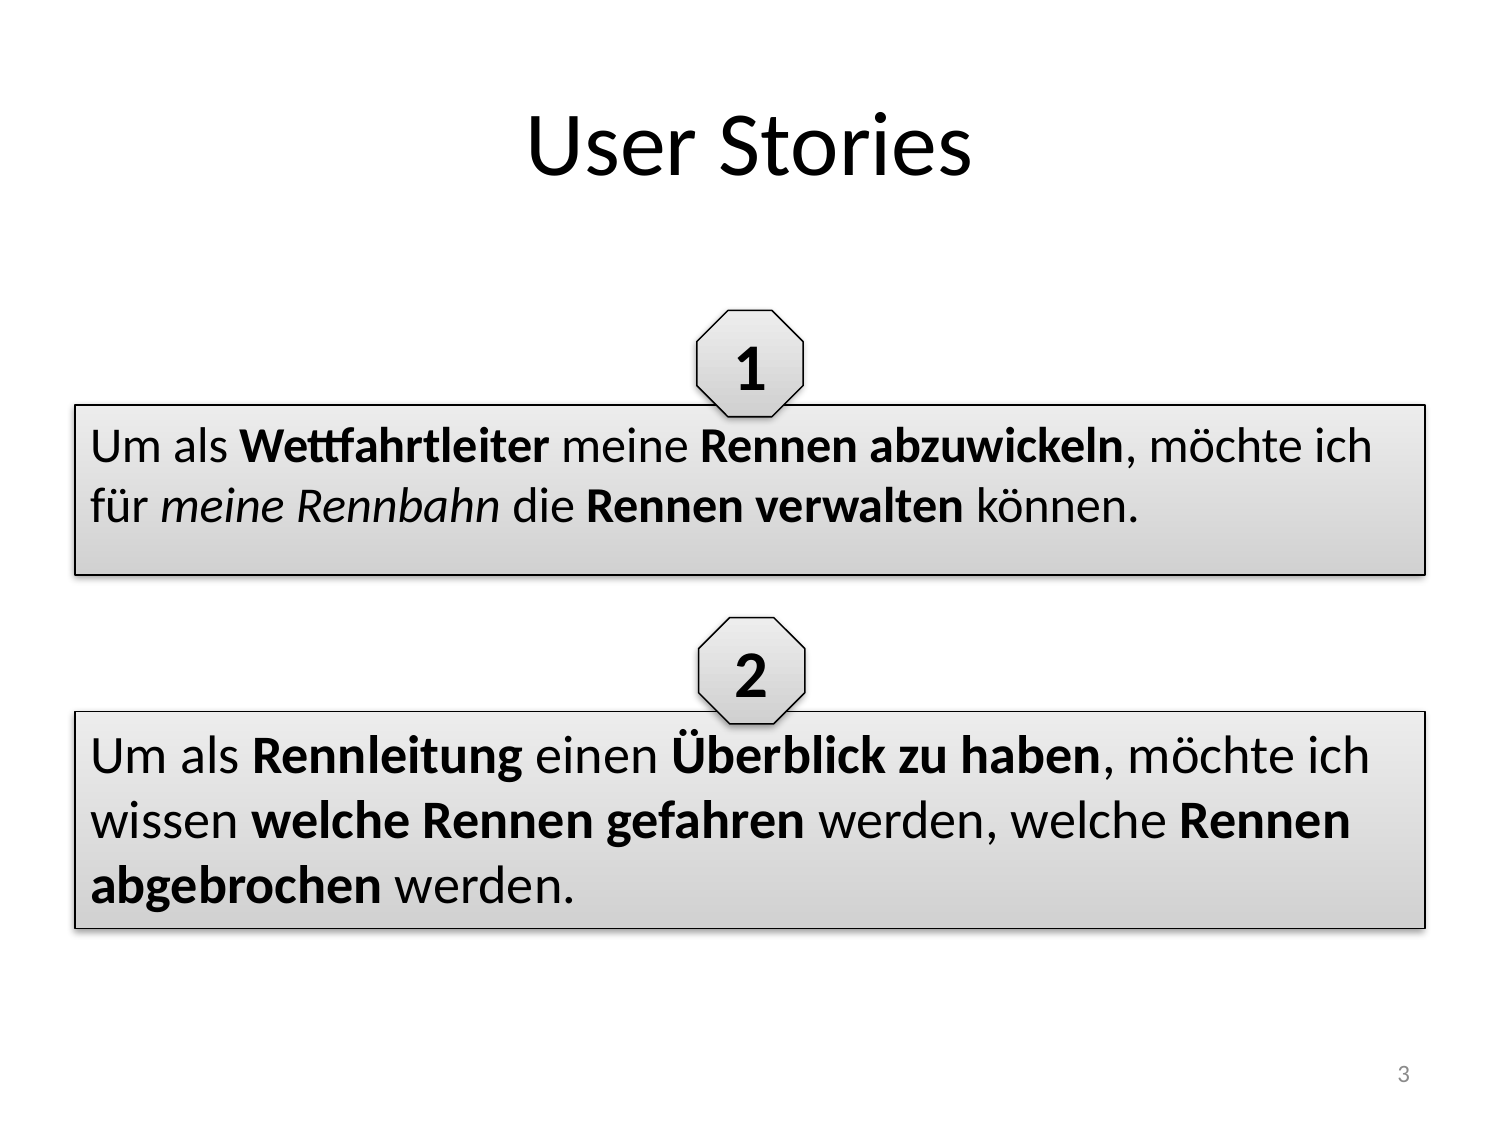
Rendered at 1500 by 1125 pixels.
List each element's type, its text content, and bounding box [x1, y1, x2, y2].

slide_number 3 [1074, 1042, 1425, 1103]
text_box 2 [697, 616, 806, 725]
text_box 1 [696, 309, 804, 418]
list Um als Wettfahrtleiter meine Rennen abzuwickeln, möchte ich für meine Rennbahn die Rennen verwalten können. [74, 404, 1426, 576]
title User Stories [75, 45, 1425, 233]
text_box Um als Rennleitung einen Überblick zu haben, möchte ich wissen welche Rennen gefahren werden, welche Rennen abgebrochen werden. [74, 711, 1426, 929]
